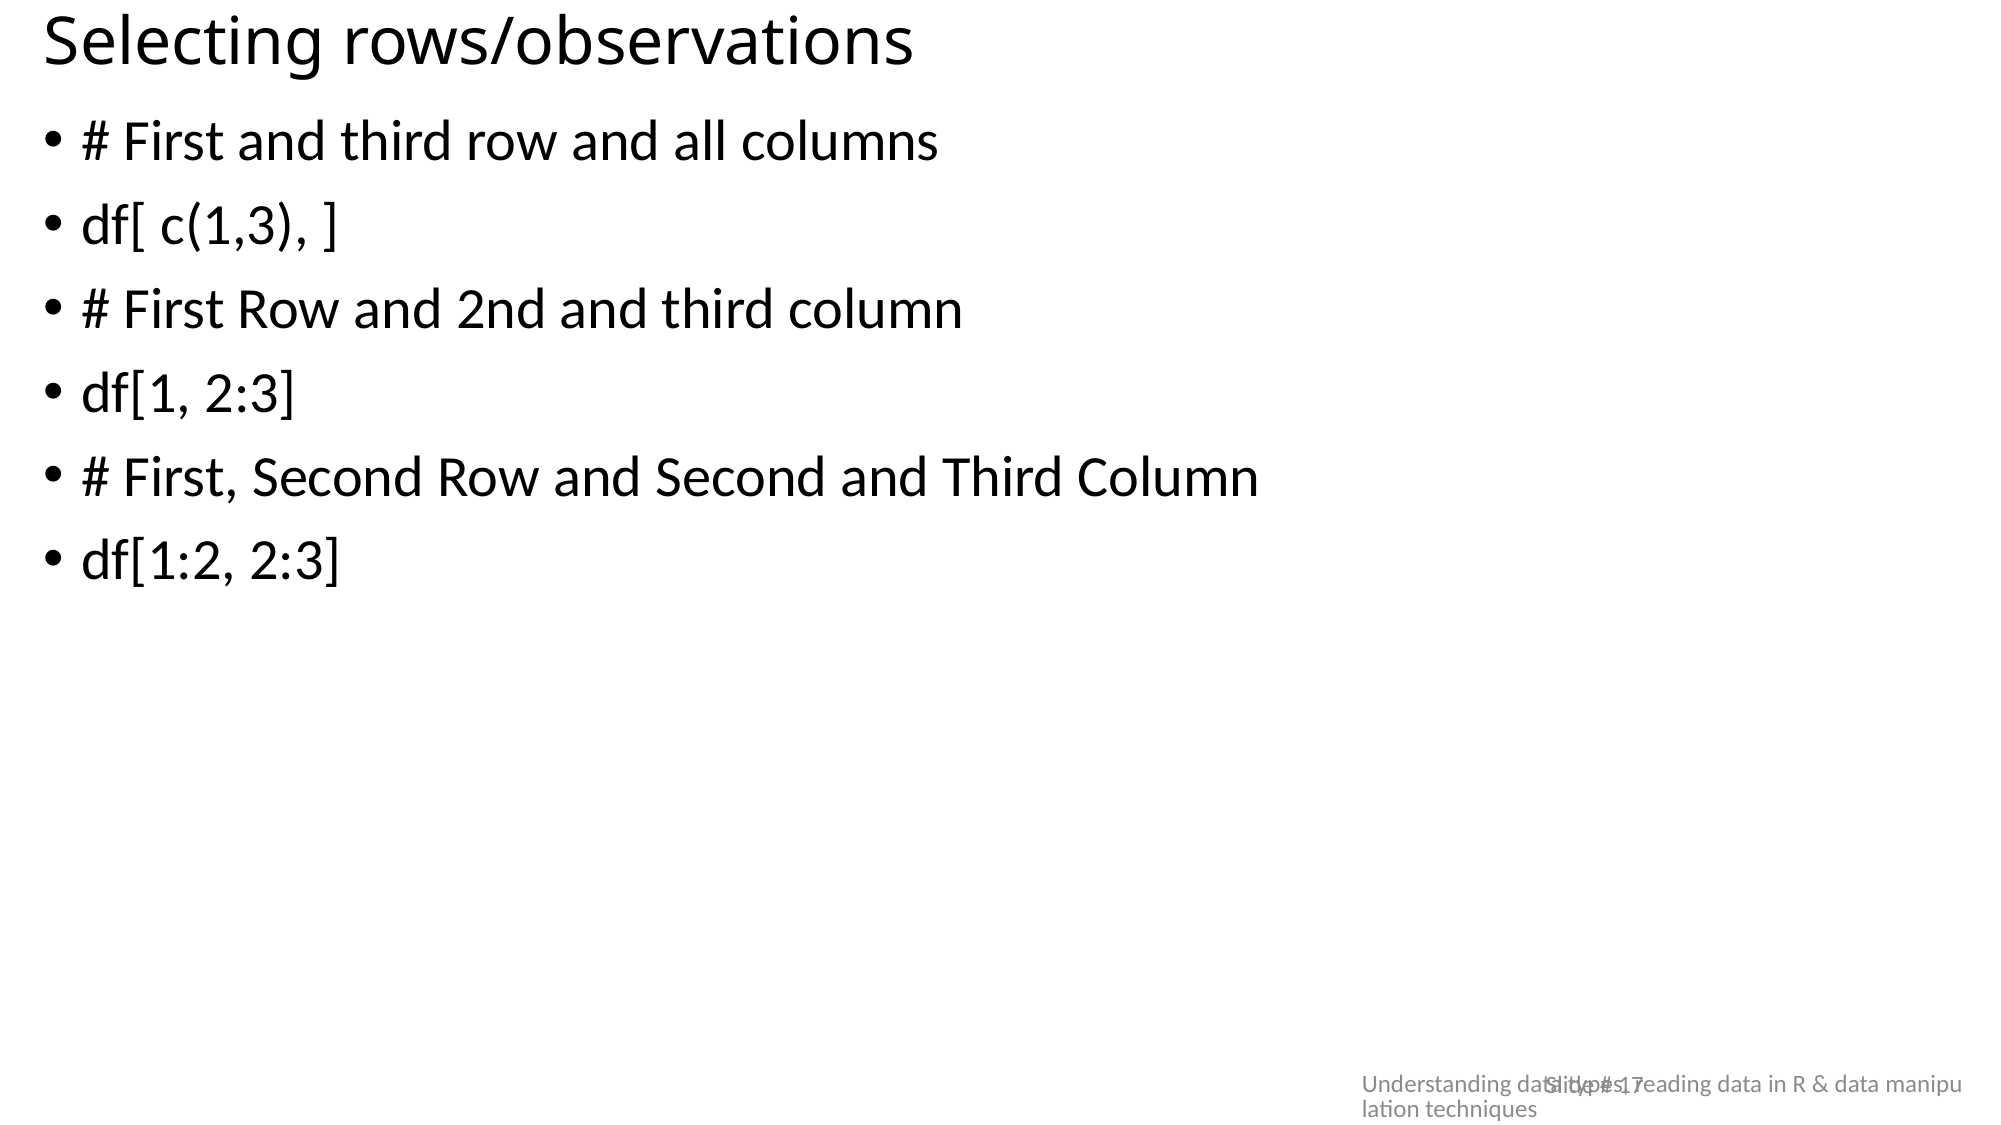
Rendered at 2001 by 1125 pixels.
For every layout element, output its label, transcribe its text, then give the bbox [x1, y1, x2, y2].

list # First and third row and all columns df[ c(1,3), ] # First Row and 2nd and third column df[1, 2:3] # First, Second Row and Second and Third Column df[1:2, 2:3] [29, 102, 1970, 1014]
title Selecting rows/observations [29, 0, 1970, 88]
footer Understanding data types, reading data in R & data manipulation techniques [1346, 1057, 1980, 1108]
